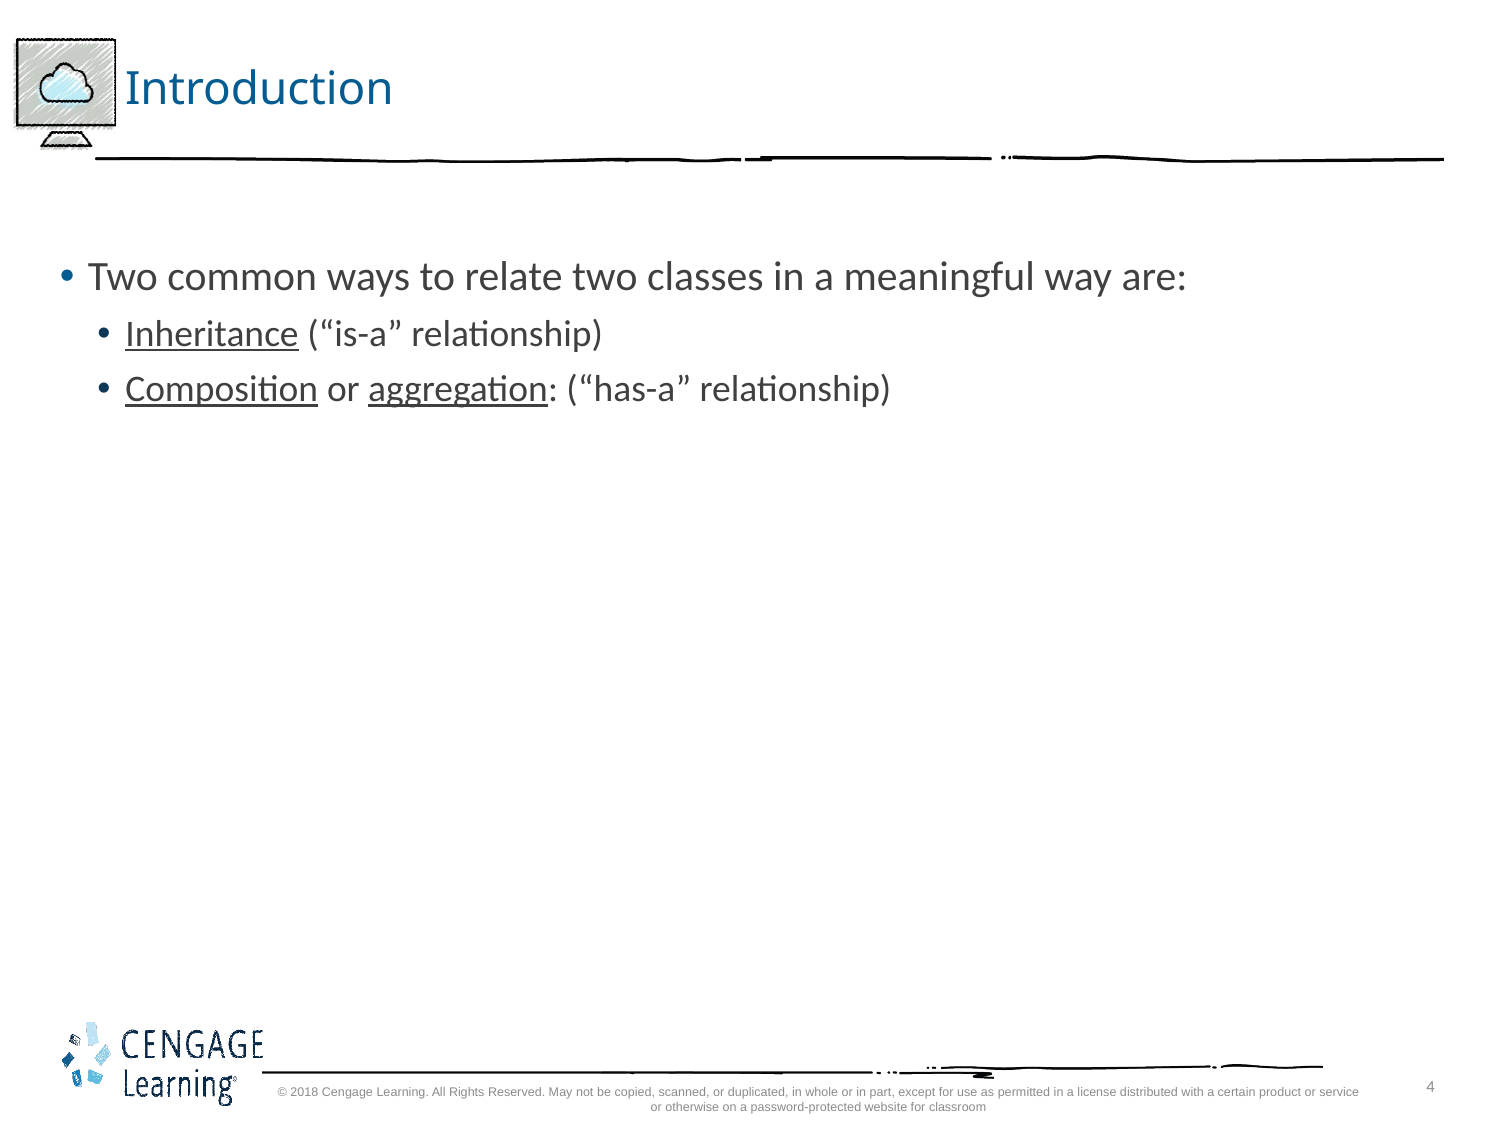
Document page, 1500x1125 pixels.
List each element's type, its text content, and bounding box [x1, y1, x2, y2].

footer © 2018 Cengage Learning. All Rights Reserved. May not be copied, scanned, or duplicated, in whole or in part, except for use as permitted in a license distributed with a certain product or service or otherwise on a password-protected website for classroom [262, 1079, 1375, 1120]
title Introduction [125, 66, 1442, 116]
picture [13, 36, 117, 151]
picture [95, 155, 1444, 163]
list Two common ways to relate two classes in a meaningful way are: Inheritance (“is-a” relationship) Composition or aggregation: (“has-a” relationship) [59, 252, 1441, 485]
picture [62, 1022, 1323, 1106]
